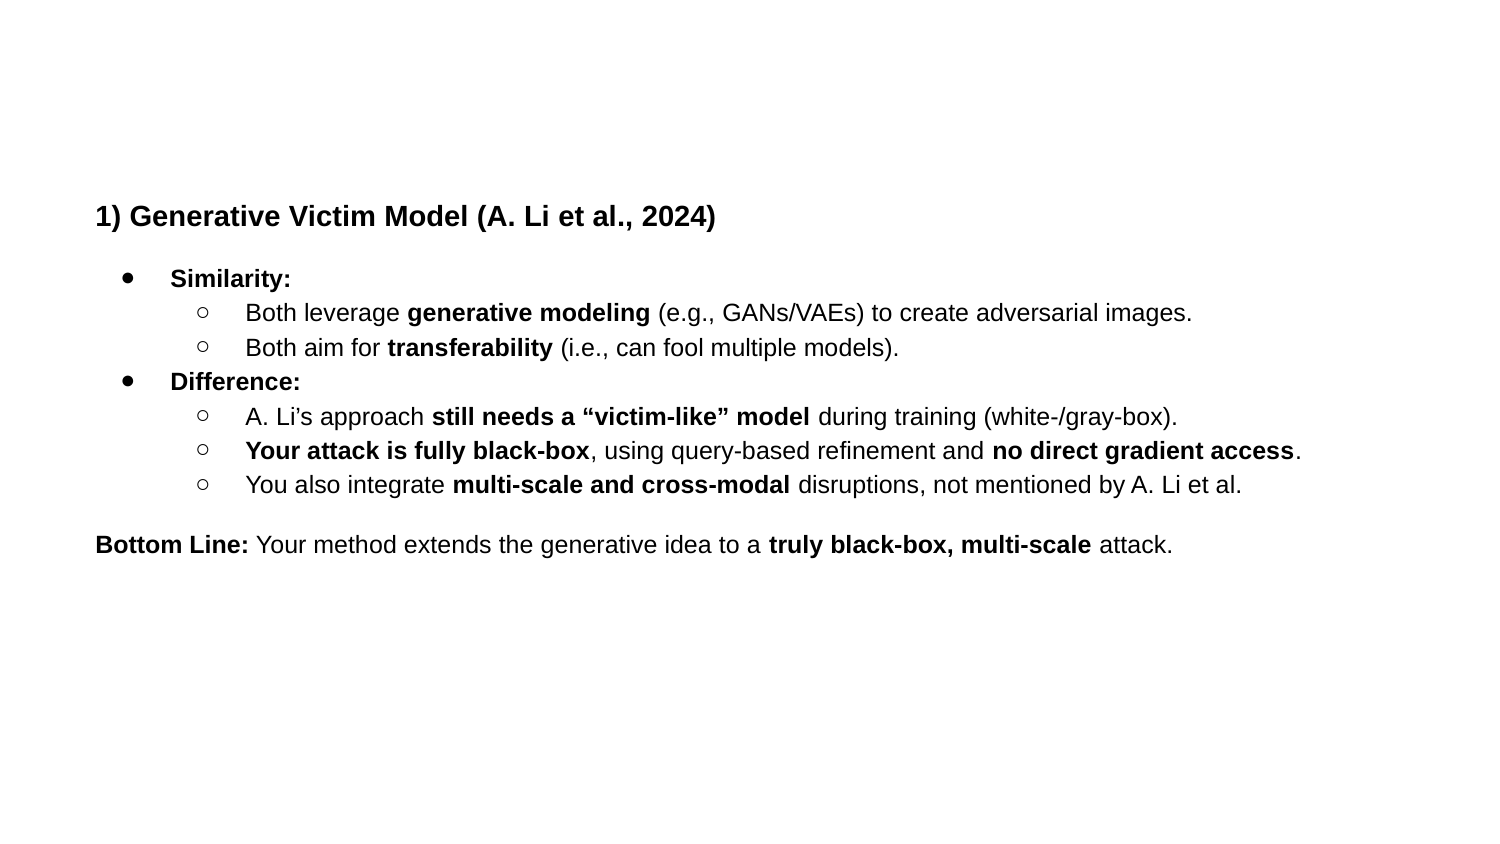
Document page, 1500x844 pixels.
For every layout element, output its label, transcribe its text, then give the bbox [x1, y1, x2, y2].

title 1) Generative Victim Model (A. Li et al., 2024) Similarity: Both leverage generative modeling (e.g., GANs/VAEs) to create adversarial images. Both aim for transferability (i.e., can fool multiple models). Difference: A. Li’s approach still needs a “victim-like” model during training (white-/gray-box). Your attack is fully black-box, using query-based refinement and no direct gradient access. You also integrate multi-scale and cross-modal disruptions, not mentioned by A. Li et al. Bottom Line: Your method extends the generative idea to a truly black-box, multi-scale attack. [80, 73, 1423, 825]
